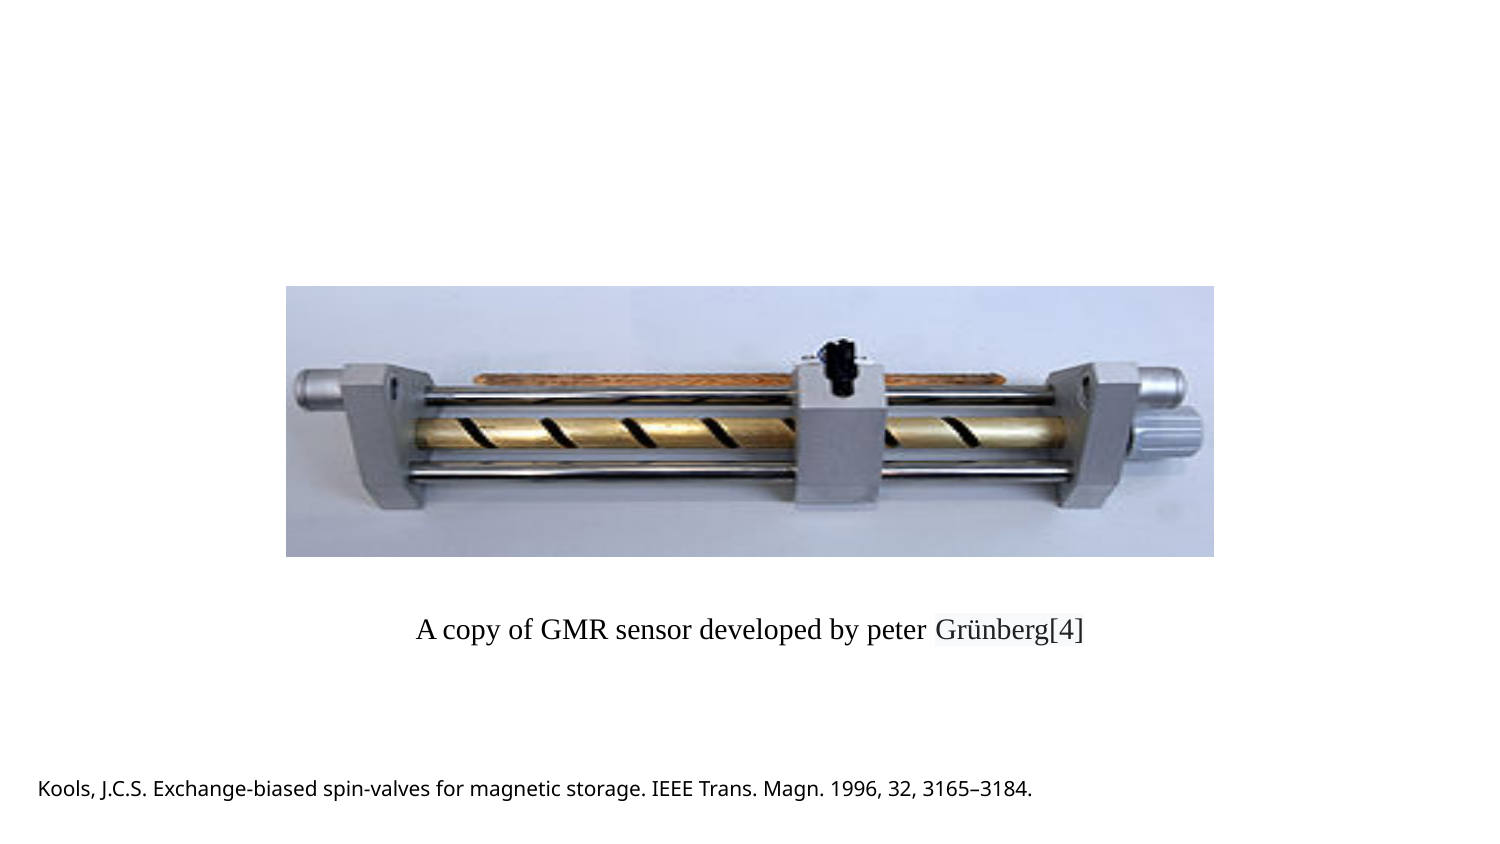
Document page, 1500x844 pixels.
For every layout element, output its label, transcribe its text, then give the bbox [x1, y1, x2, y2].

list A copy of GMR sensor developed by peter Grünberg[4] [286, 563, 1214, 661]
picture [285, 286, 1215, 558]
text_box Kools, J.C.S. Exchange-biased spin-valves for magnetic storage. IEEE Trans. Magn. 1996, 32, 3165–3184. [22, 760, 1478, 834]
